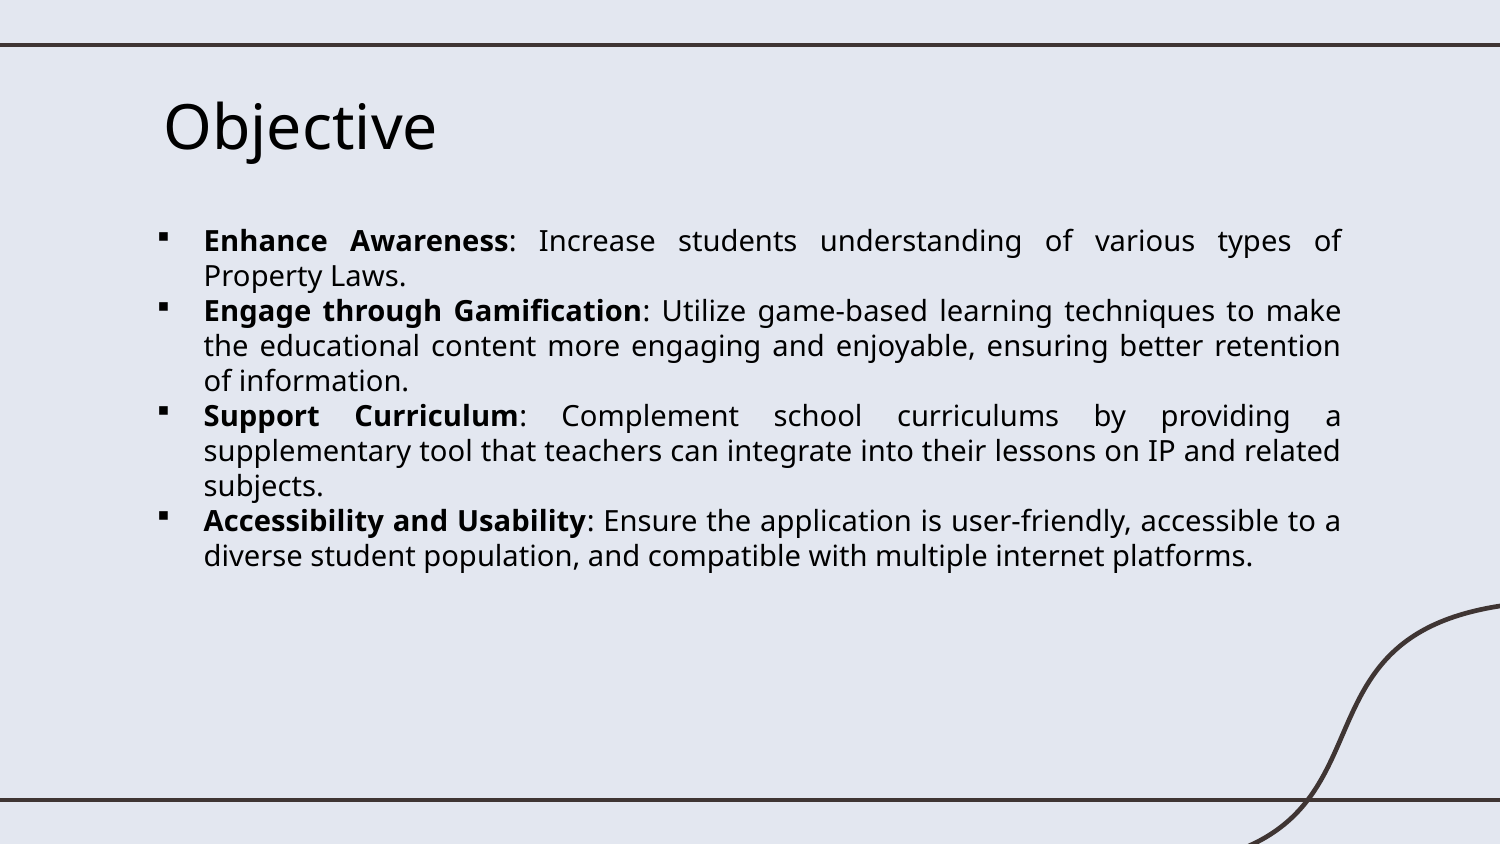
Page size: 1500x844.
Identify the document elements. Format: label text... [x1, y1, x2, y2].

text_box Enhance Awareness: Increase students understanding of various types of Property Laws. Engage through Gamification: Utilize game-based learning techniques to make the educational content more engaging and enjoyable, ensuring better retention of information. Support Curriculum: Complement school curriculums by providing a supplementary tool that teachers can integrate into their lessons on IP and related subjects. Accessibility and Usability: Ensure the application is user-friendly, accessible to a diverse student population, and compatible with multiple internet platforms. [142, 215, 1357, 650]
text_box Objective [149, 79, 943, 170]
